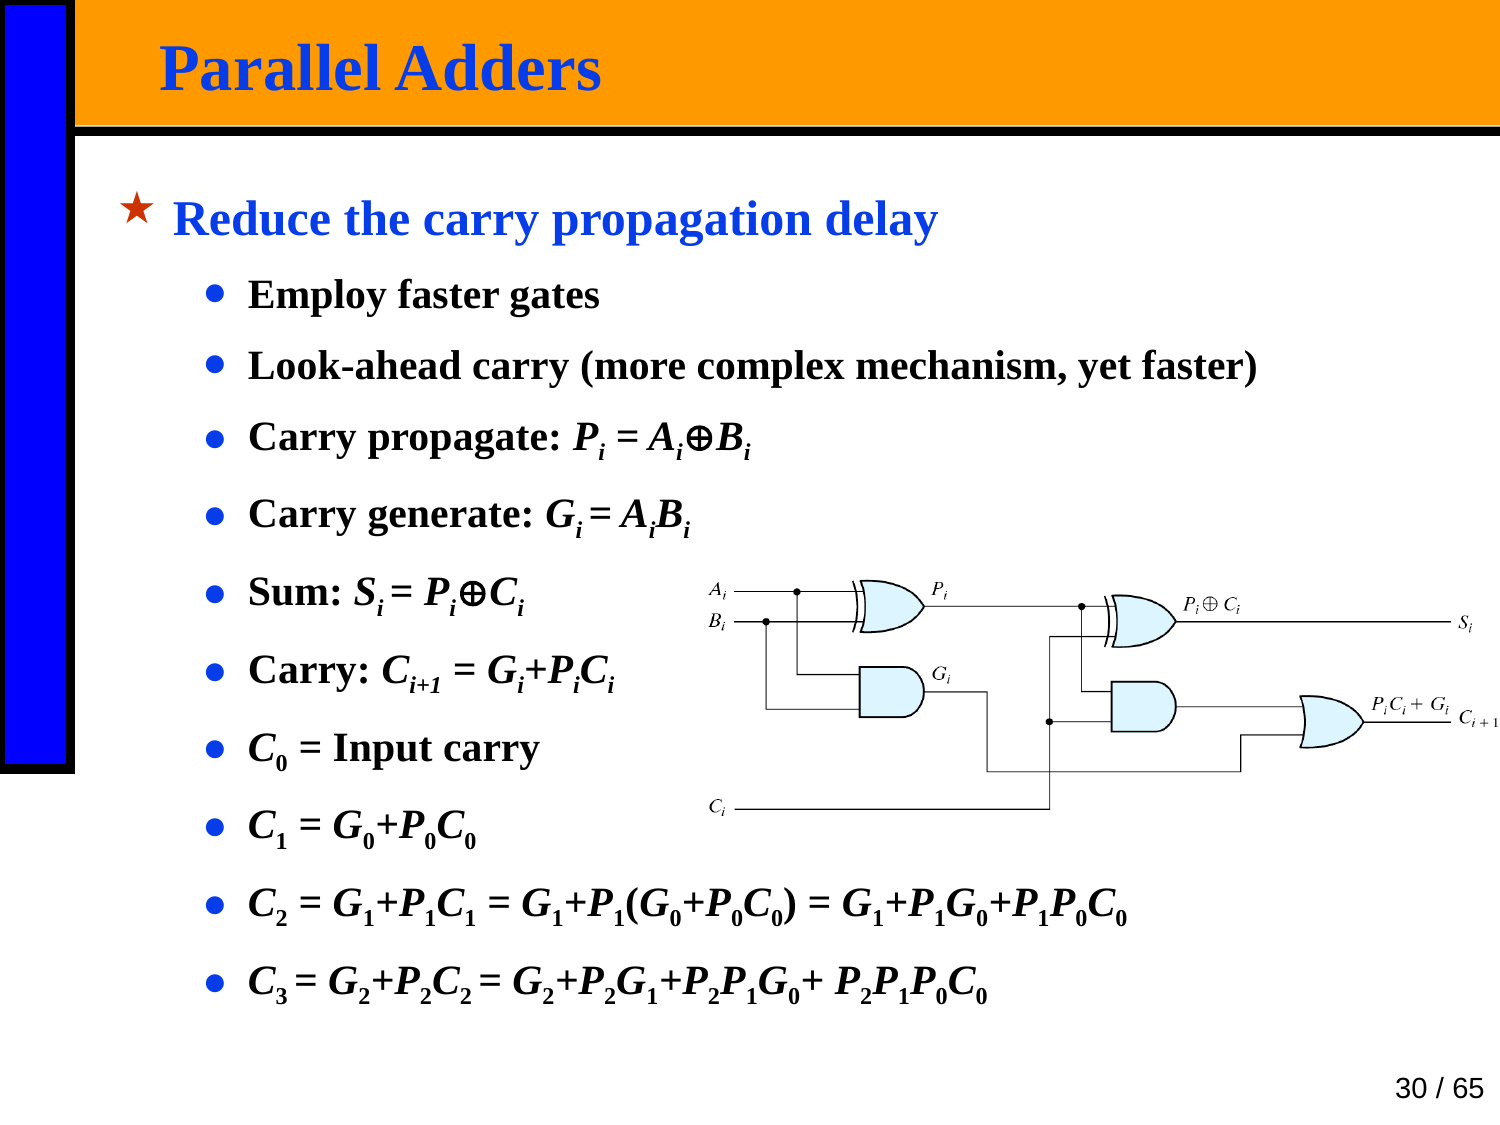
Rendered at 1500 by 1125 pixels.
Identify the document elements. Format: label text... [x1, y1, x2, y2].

slide_number 29 / 65 [1303, 1064, 1500, 1113]
list Reduce the carry propagation delay Employ faster gates Look-ahead carry (more complex mechanism, yet faster) Carry propagate: Pi = AiÅBi Carry generate: Gi = AiBi Sum: Si = PiÅCi Carry: Ci+1 = Gi+PiCi C0 = Input carry C1 = G0+P0C0 C2 = G1+P1C1 = G1+P1(G0+P0C0) = G1+P1G0+P1P0C0 C3 = G2+P2C2 = G2+P2G1+P2P1G0+ P2P1P0C0 [100, 178, 1459, 692]
title Parallel Adders [158, 30, 1460, 110]
picture [703, 573, 1500, 821]
